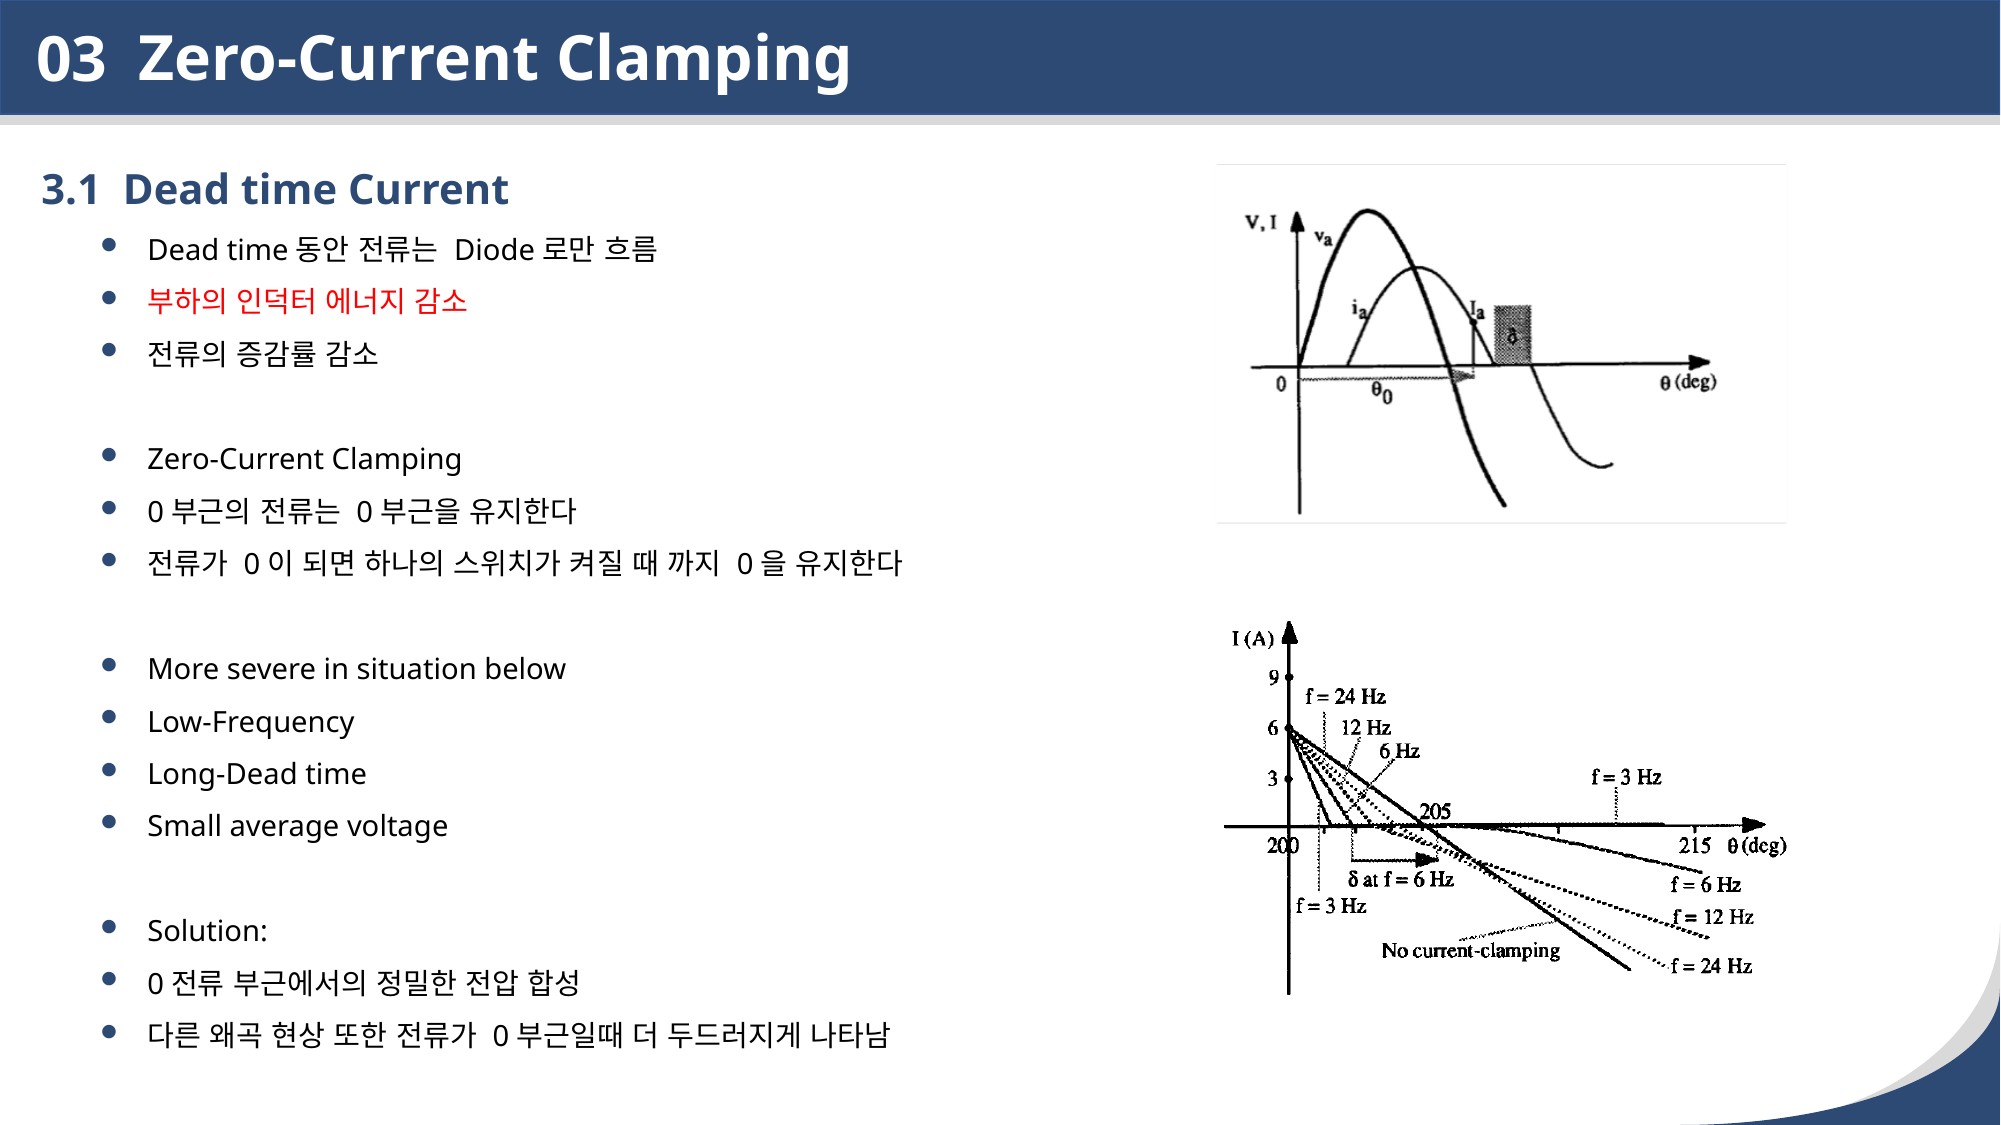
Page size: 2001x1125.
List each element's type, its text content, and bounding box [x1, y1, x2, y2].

picture [1206, 158, 1797, 531]
picture [1206, 594, 1821, 1020]
text_box 3.1 Dead time Current Dead time동안 전류는 Diode로만 흐름 부하의 인덕터 에너지 감소 전류의 증감률 감소 Zero-Current Clamping 0부근의 전류는 0부근을 유지한다 전류가 0이 되면 하나의 스위치가 켜질 때 까지 0을 유지한다 More severe in situation below Low-Frequency Long-Dead time Small average voltage Solution: 0전류 부근에서의 정밀한 전압 합성 다른 왜곡 현상 또한 전류가 0부근일때 더 두드러지게 나타남 [26, 131, 1222, 1125]
text_box Zero-Current Clamping [123, 10, 1249, 158]
text_box 03 [21, 11, 123, 102]
